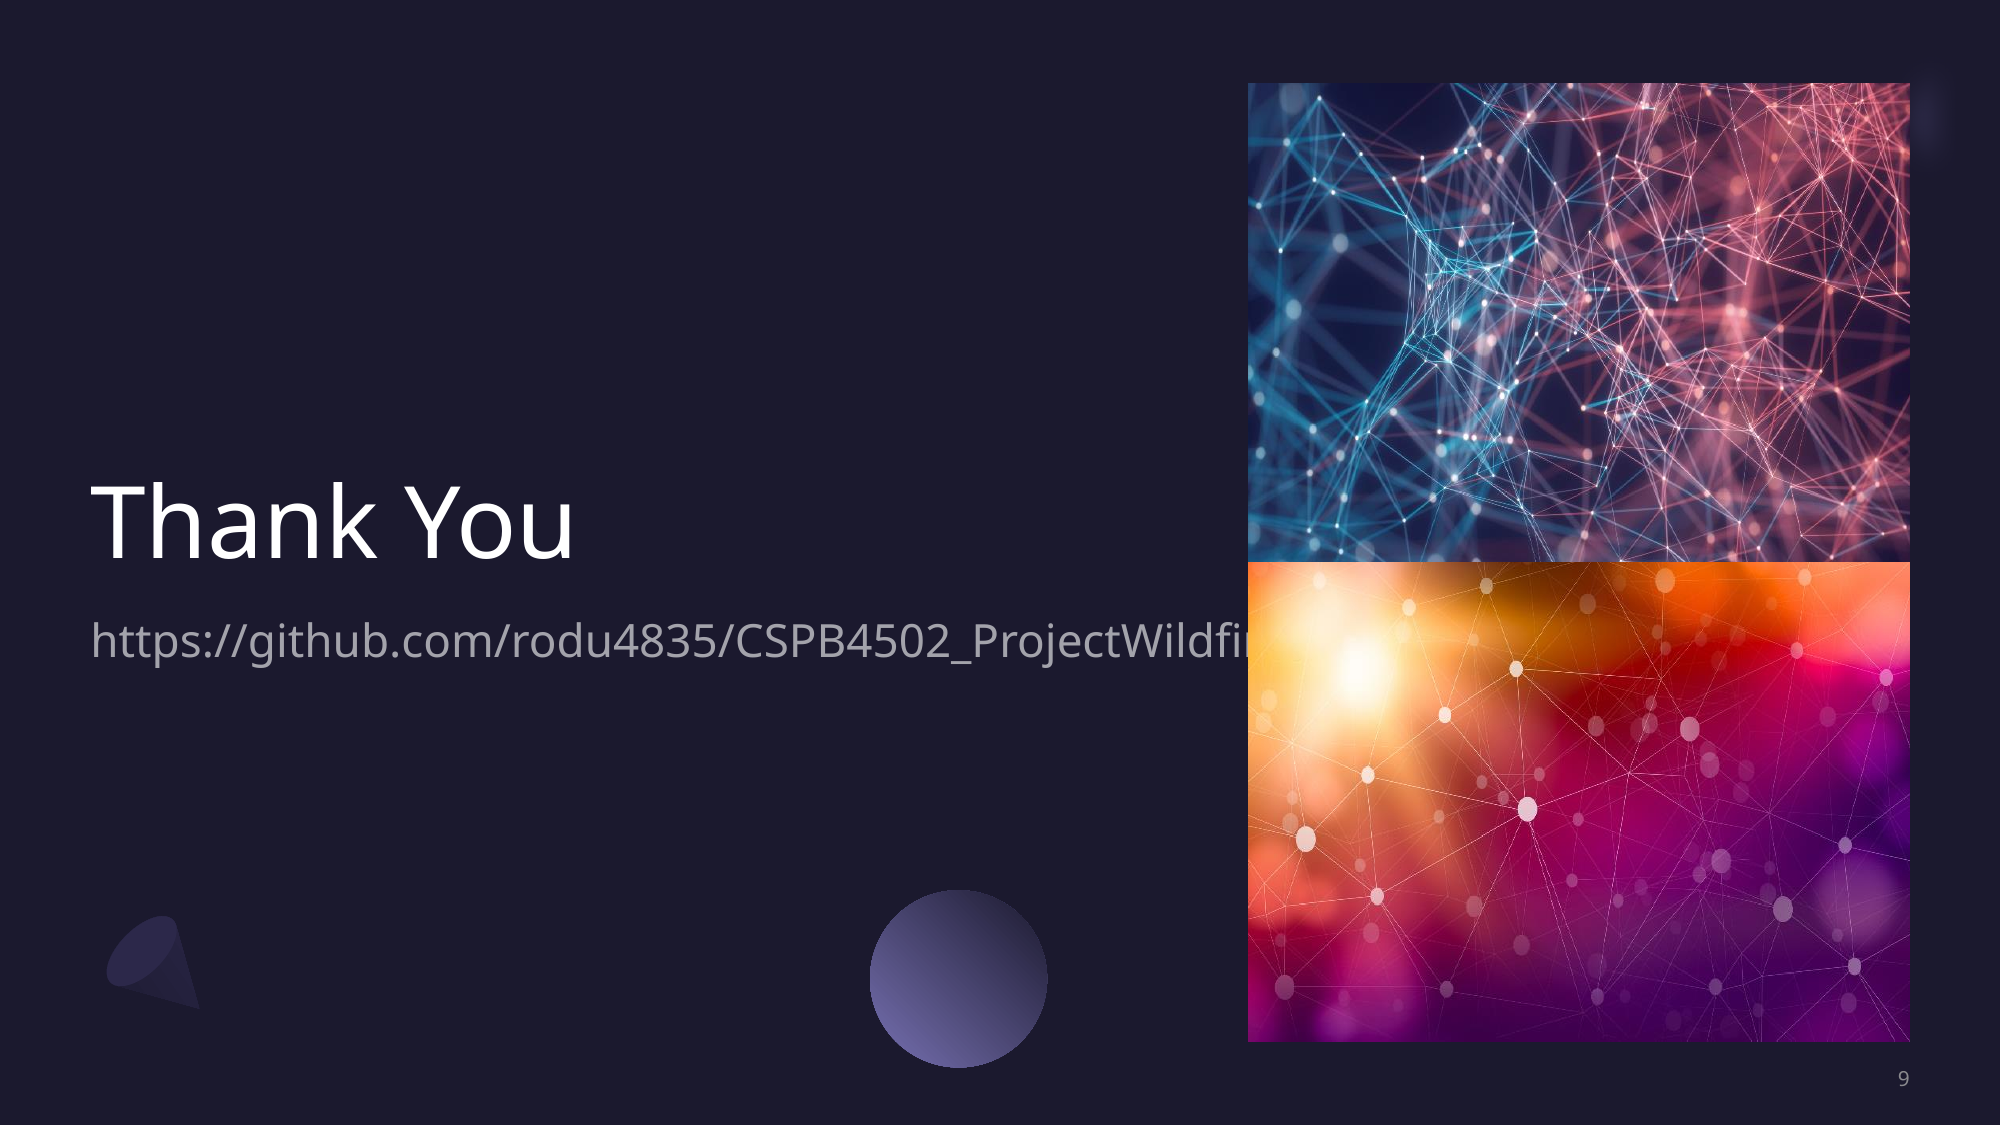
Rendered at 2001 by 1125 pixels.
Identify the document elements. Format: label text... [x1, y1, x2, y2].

title Thank You [90, 90, 983, 580]
slide_number 9 [1632, 1067, 1910, 1093]
subtitle https://github.com/rodu4835/CSPB4502_ProjectWildfire [90, 606, 1248, 978]
picture [1248, 83, 1910, 1042]
